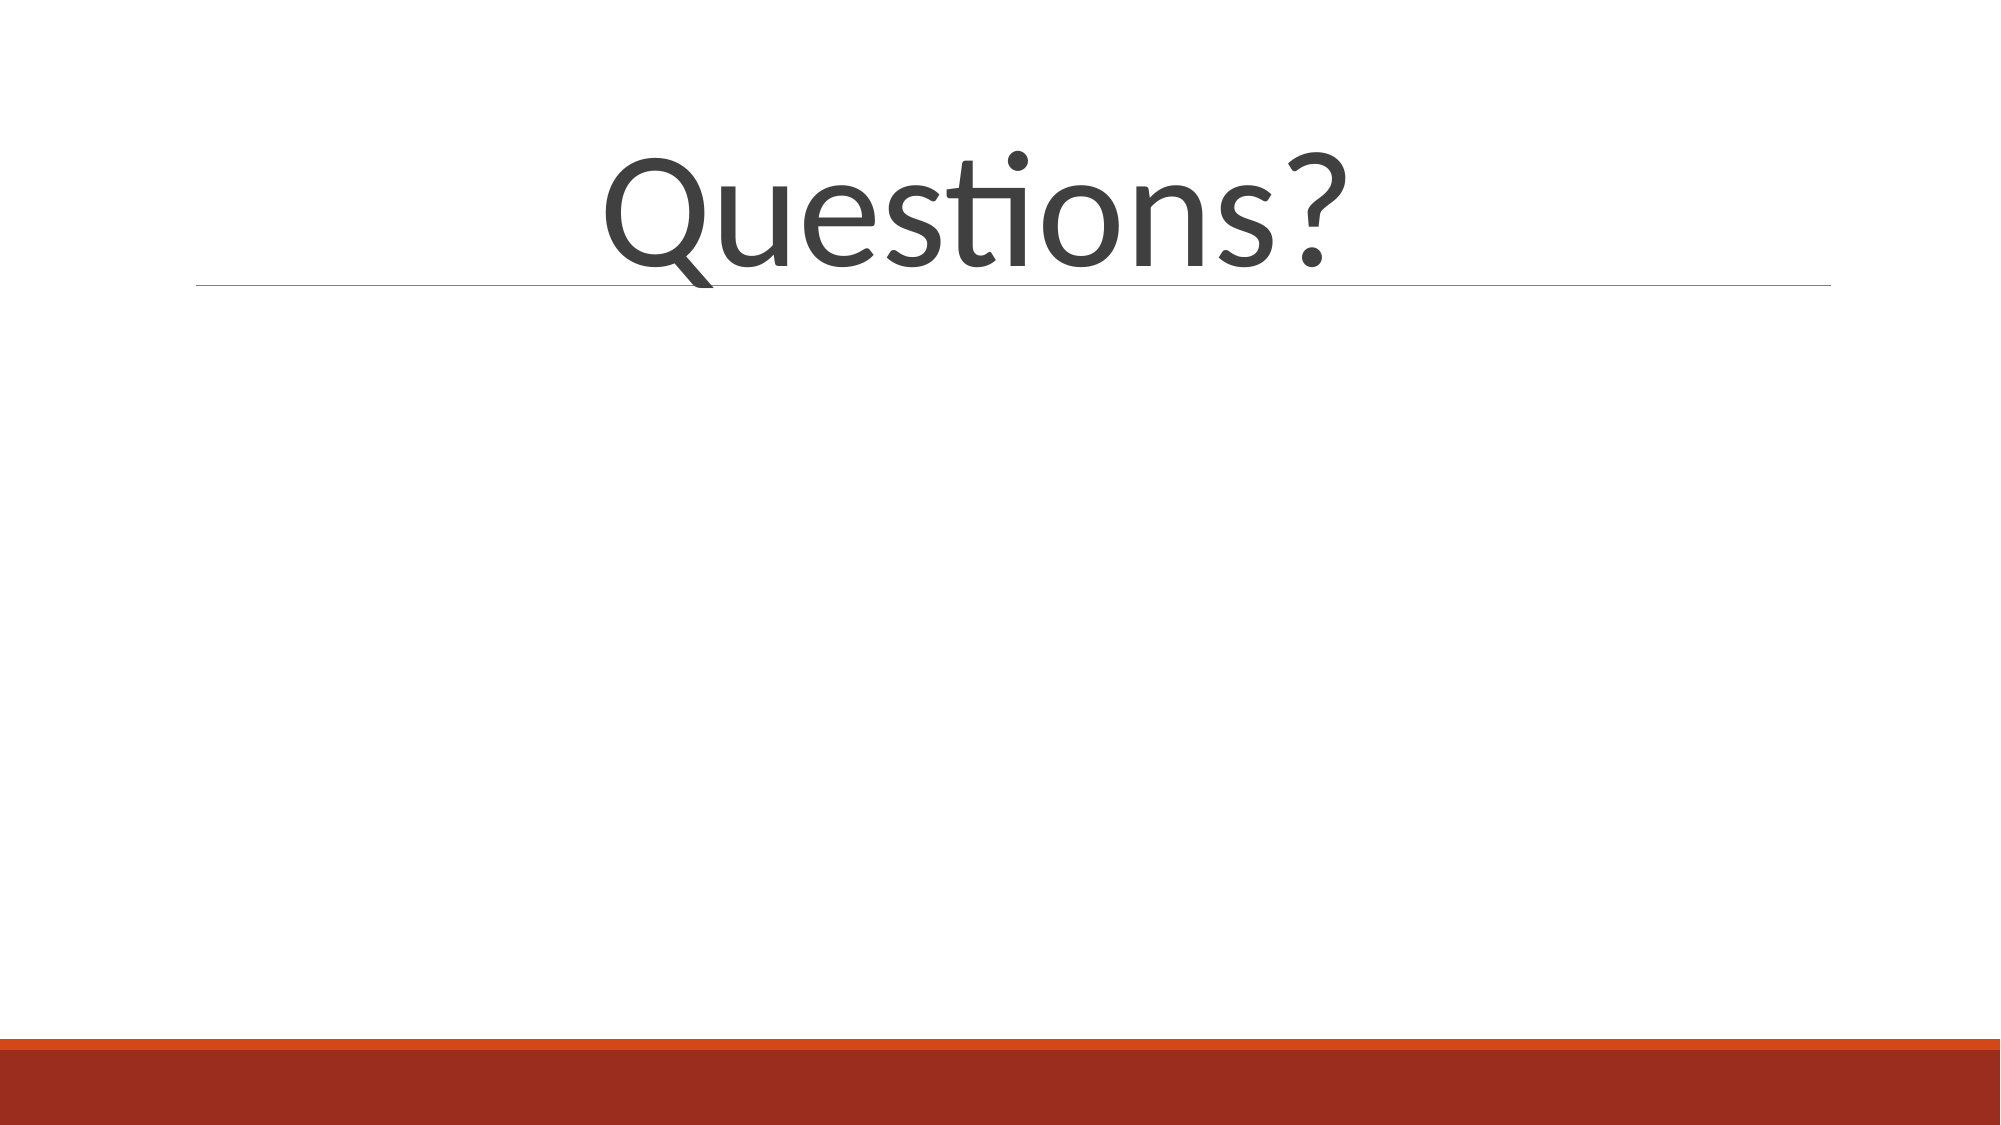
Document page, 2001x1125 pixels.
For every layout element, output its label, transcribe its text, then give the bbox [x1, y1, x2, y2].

list Questions? [152, 115, 1803, 776]
